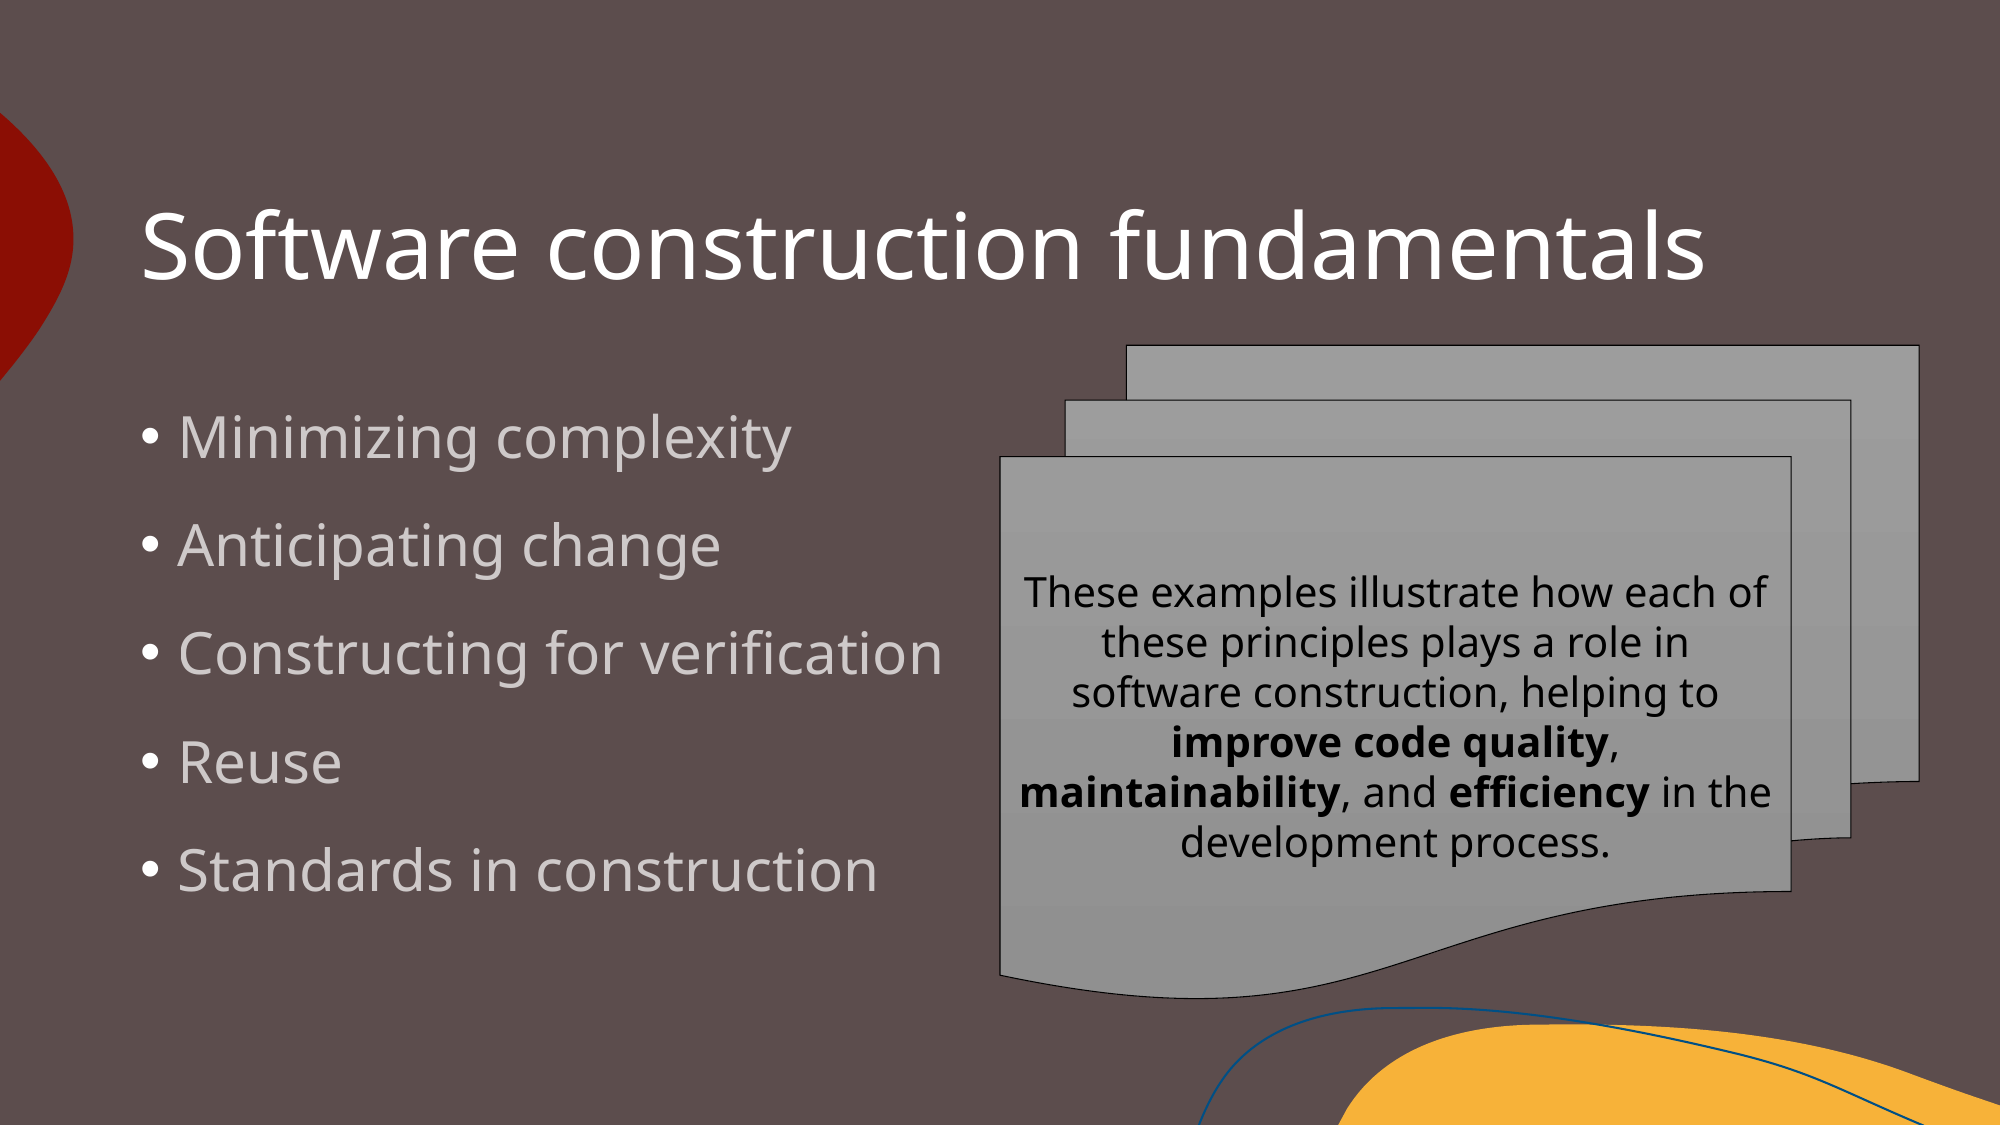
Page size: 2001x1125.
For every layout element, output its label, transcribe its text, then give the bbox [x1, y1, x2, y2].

list Minimizing complexity Anticipating change Constructing for verification Reuse Standards in construction [125, 375, 1875, 1002]
text_box These examples illustrate how each of these principles plays a role in software construction, helping to improve code quality, maintainability, and efficiency in the development process. [999, 344, 1920, 1000]
title Software construction fundamentals [125, 125, 1875, 375]
